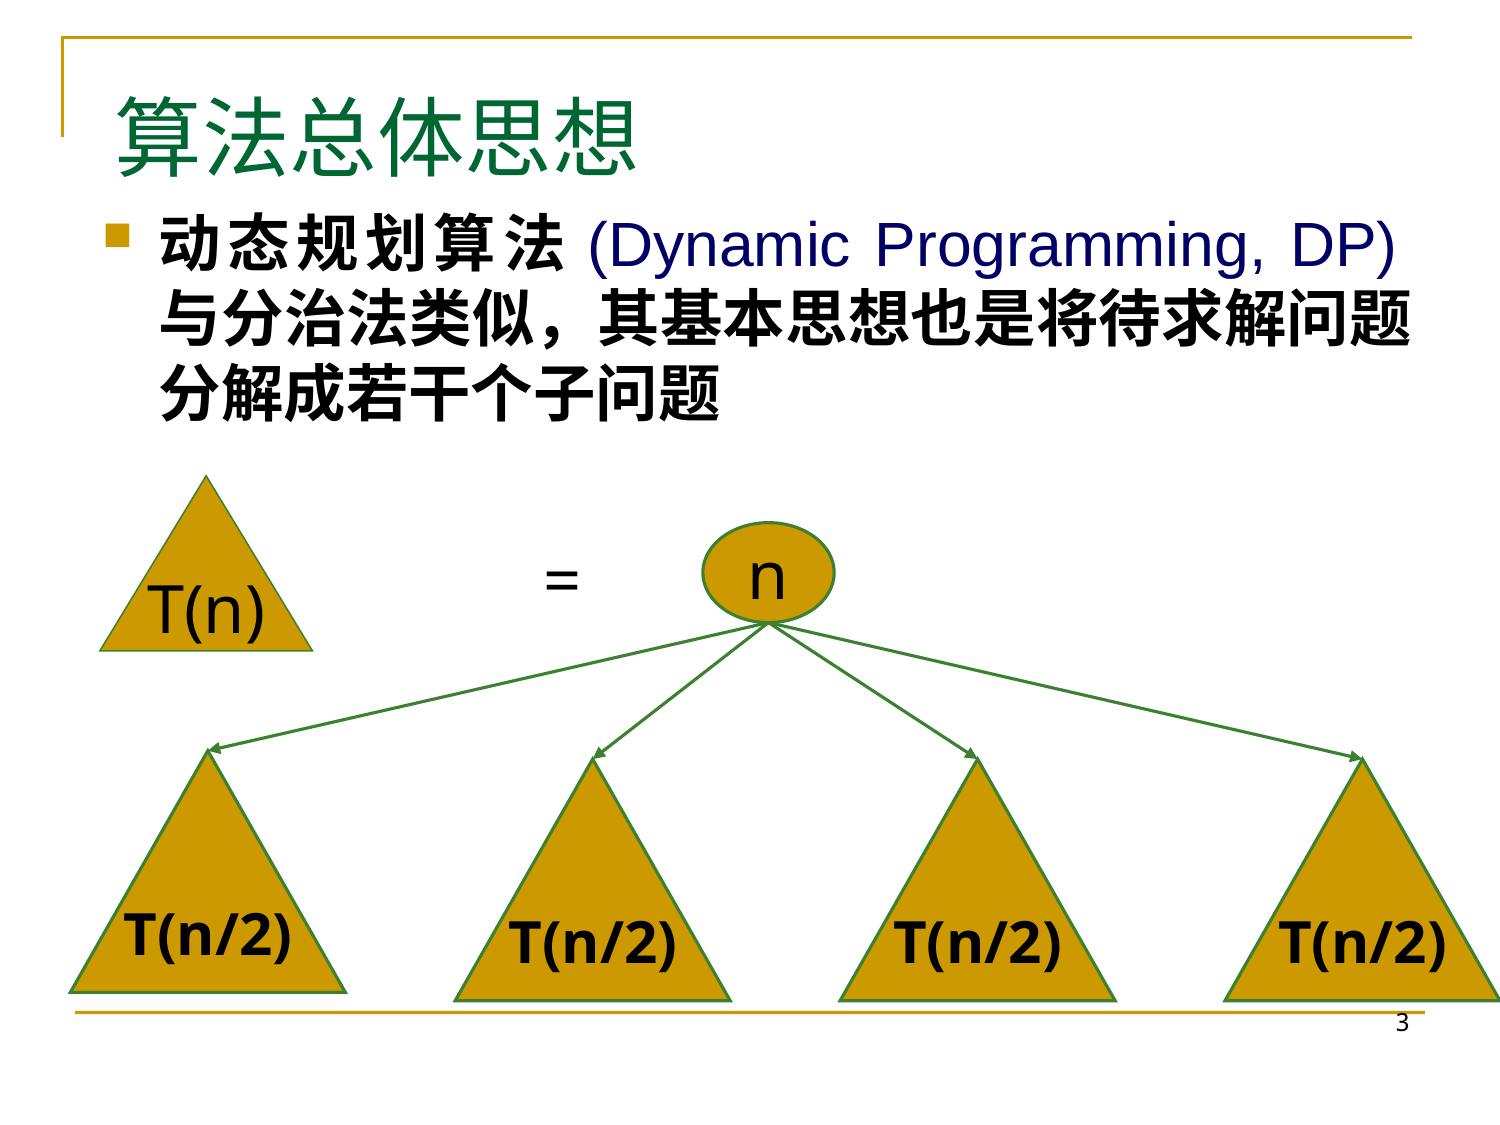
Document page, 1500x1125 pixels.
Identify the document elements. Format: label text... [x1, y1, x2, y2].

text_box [70, 475, 1500, 1001]
slide_number 3 [1074, 1008, 1426, 1048]
text_box 动态规划算法(Dynamic Programming, DP)与分治法类似，其基本思想也是将待求解问题分解成若干个子问题 [87, 196, 1429, 474]
text_box 算法总体思想 [99, 41, 1375, 230]
